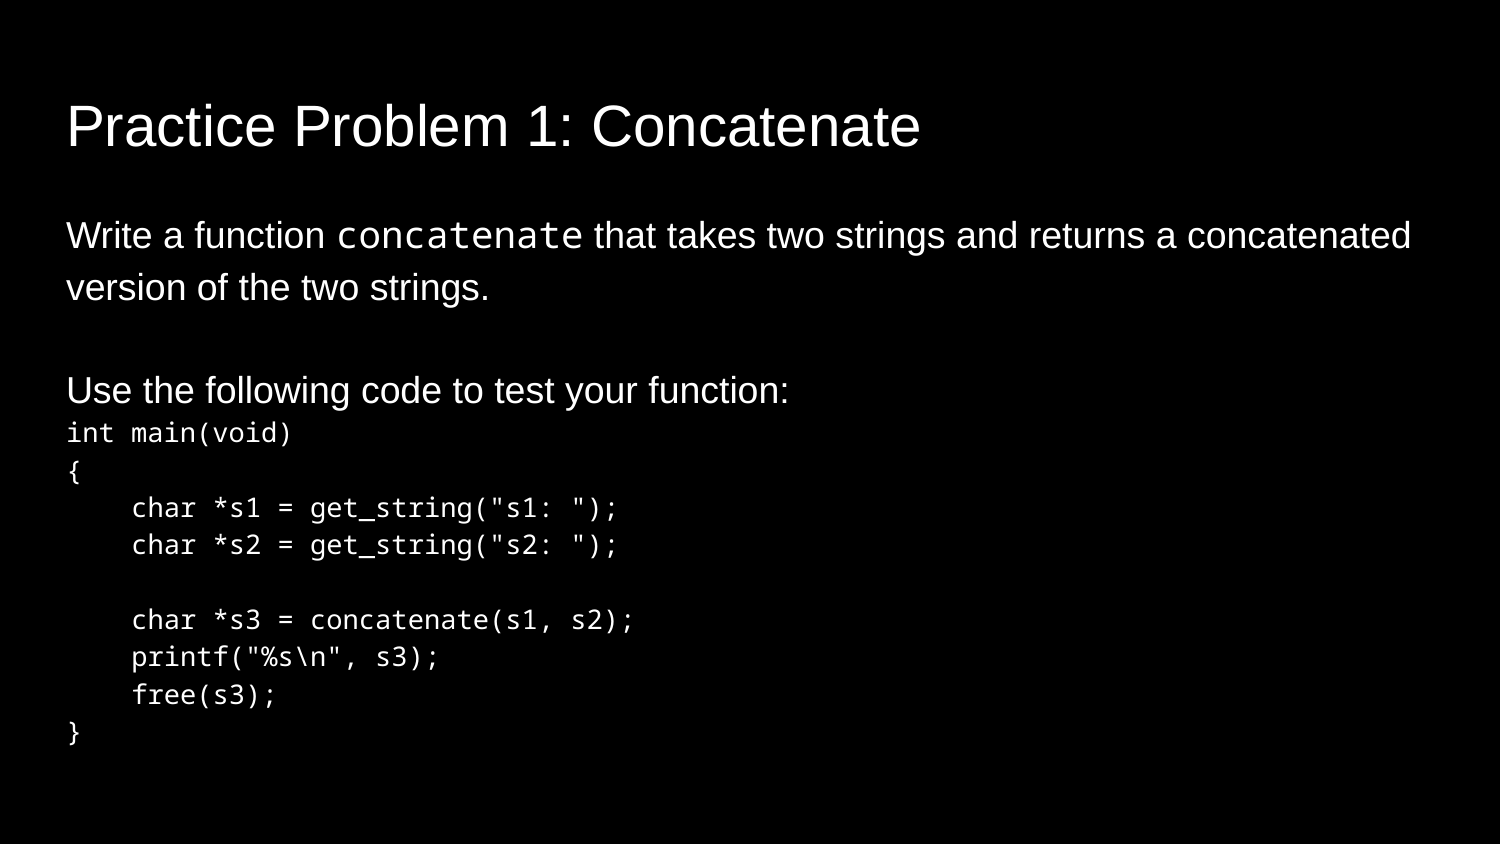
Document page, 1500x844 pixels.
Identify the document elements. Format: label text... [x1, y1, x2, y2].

list Write a function concatenate that takes two strings and returns a concatenated version of the two strings. Use the following code to test your function: int main(void) { char *s1 = get_string("s1: "); char *s2 = get_string("s2: "); char *s3 = concatenate(s1, s2); printf("%s\n", s3); free(s3); } [51, 189, 1449, 750]
title Practice Problem 1: Concatenate [51, 72, 1449, 167]
